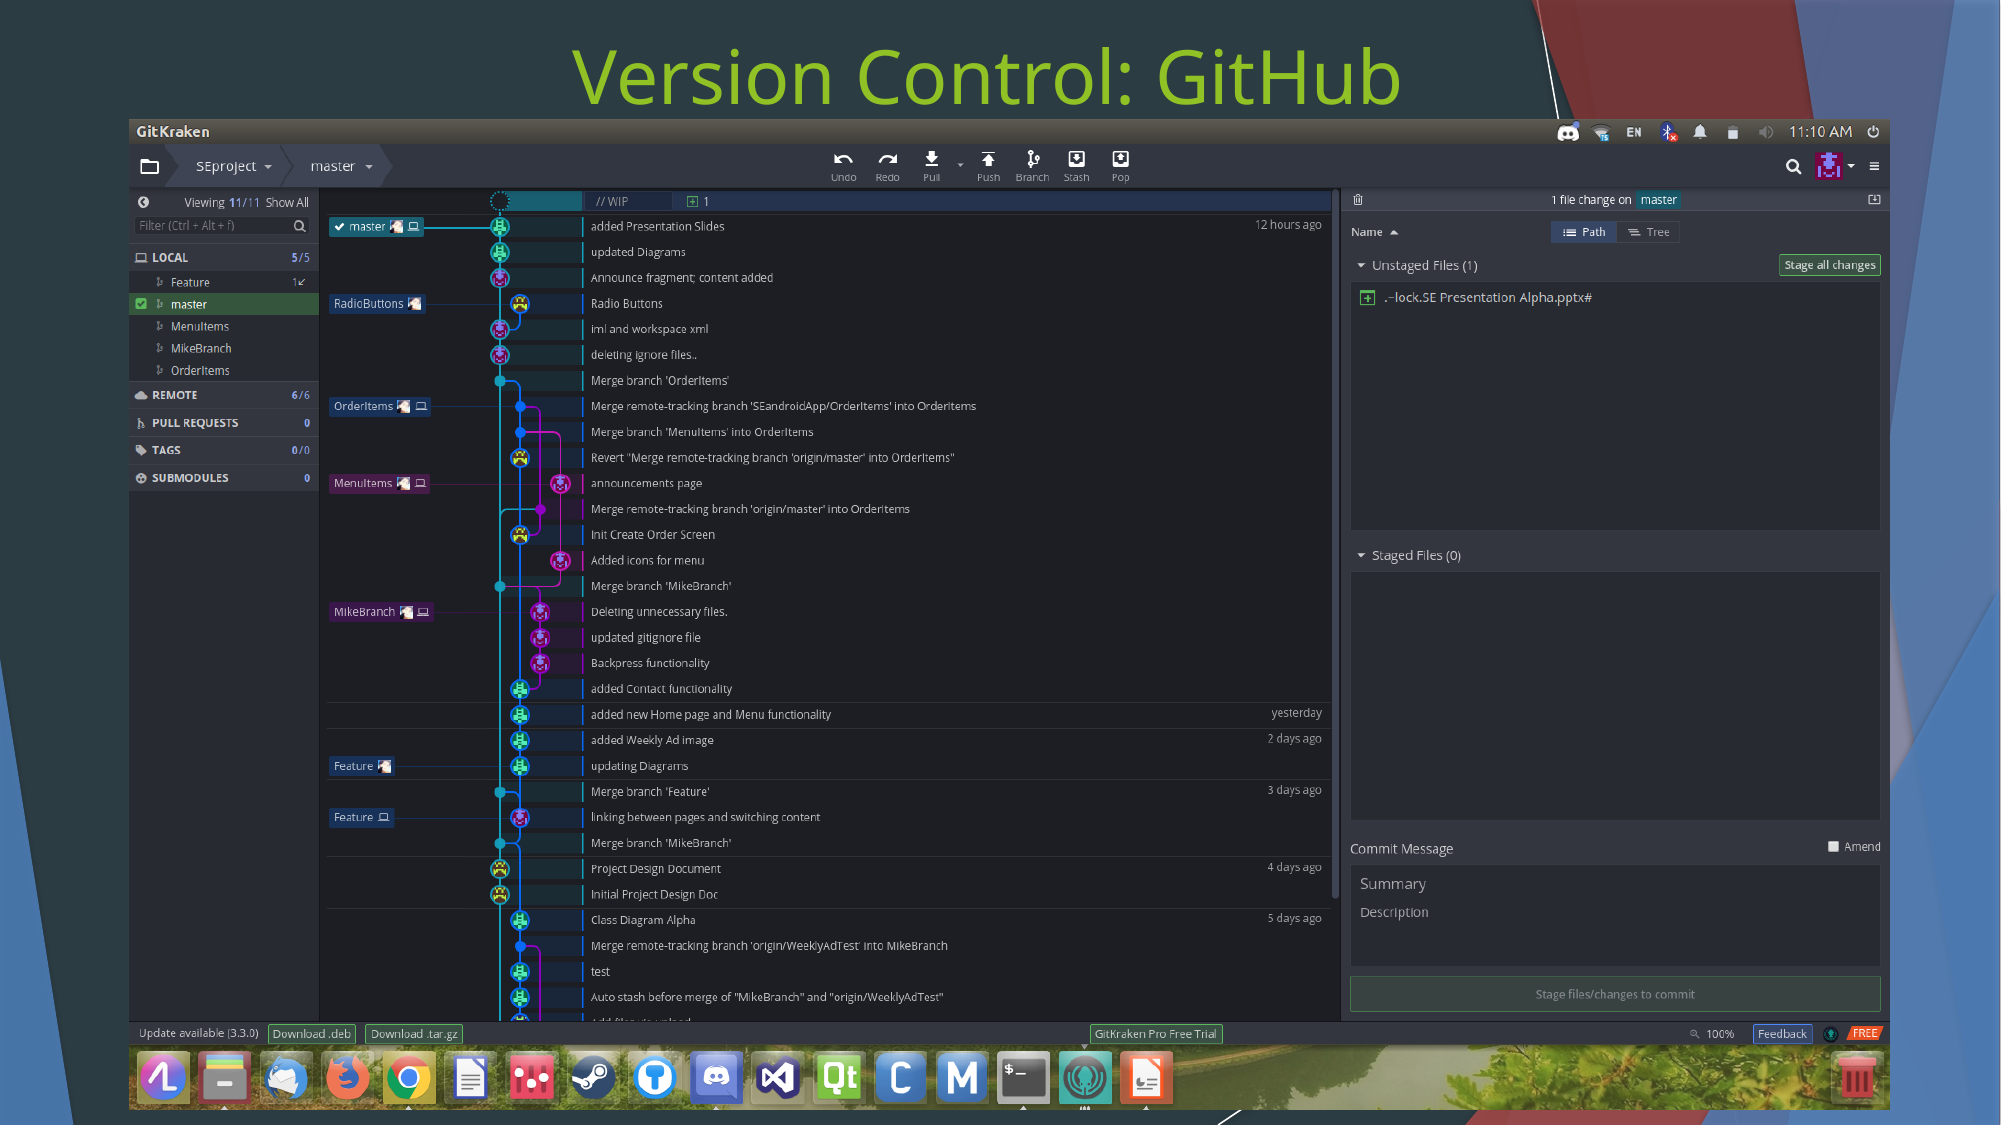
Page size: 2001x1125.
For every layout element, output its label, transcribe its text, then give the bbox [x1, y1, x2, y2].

picture [129, 119, 1891, 1111]
text_box Version Control: GitHub [283, 22, 1694, 118]
